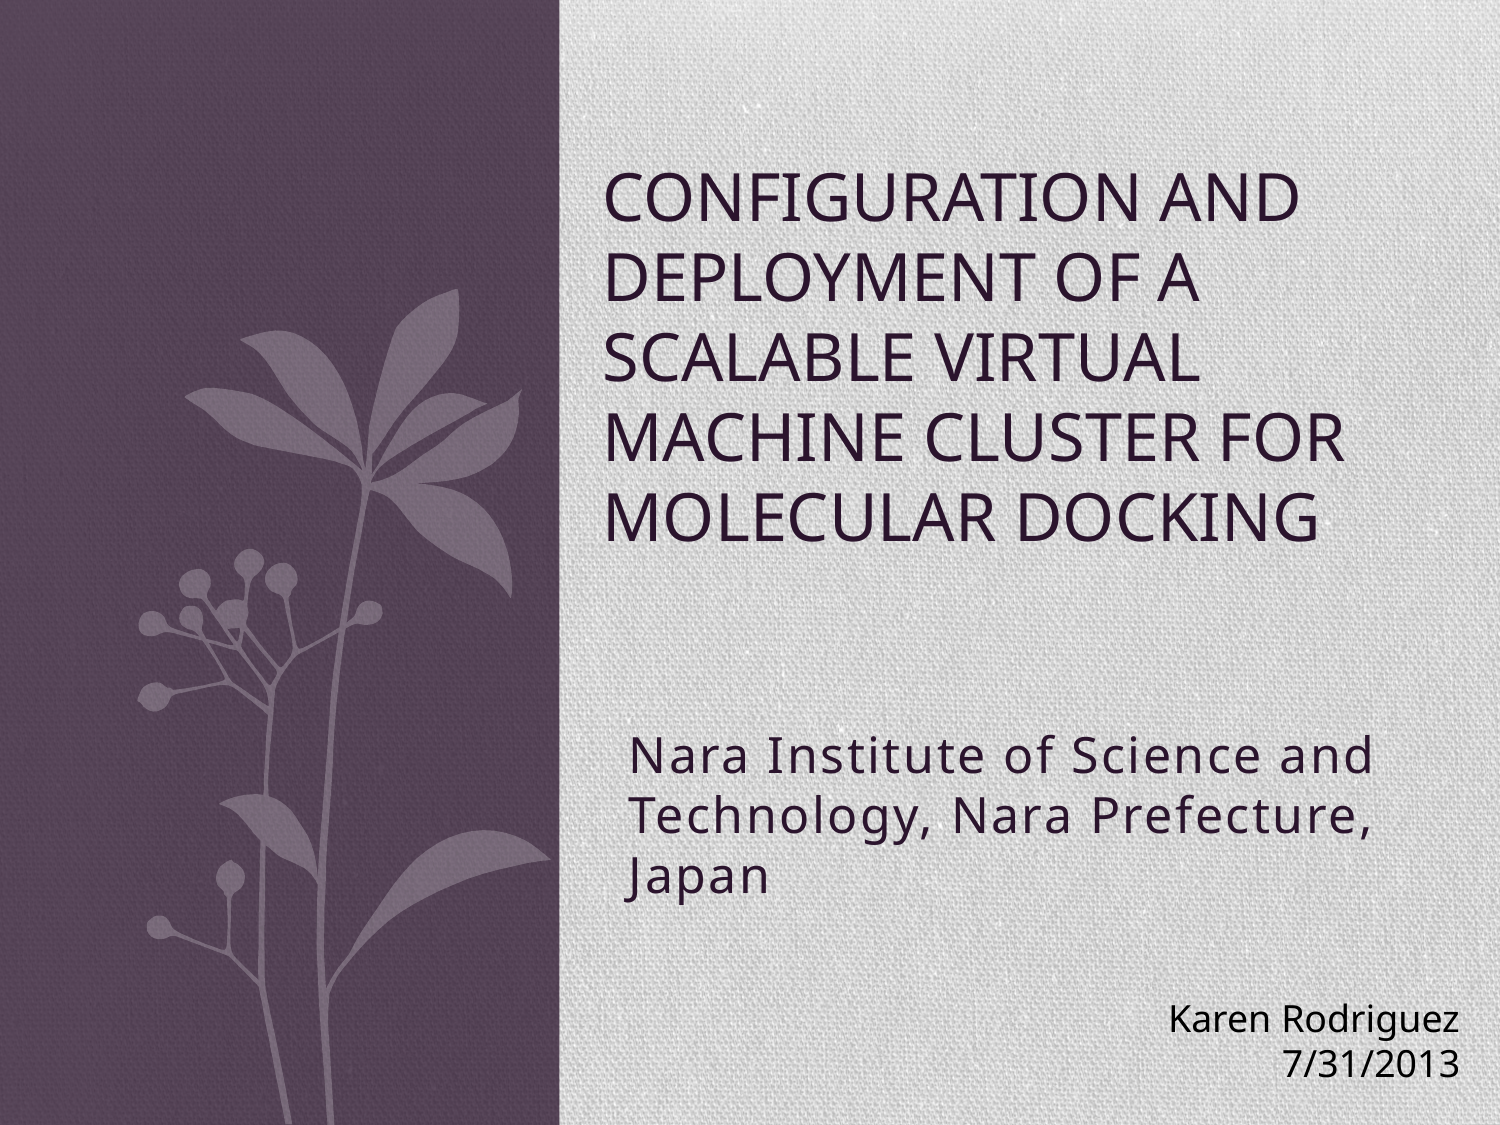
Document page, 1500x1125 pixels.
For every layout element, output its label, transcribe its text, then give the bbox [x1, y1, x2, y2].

text_box Karen Rodriguez 7/31/2013 [1062, 987, 1475, 1093]
subtitle Nara Institute of Science and Technology, Nara Prefecture, Japan [614, 715, 1454, 975]
title Configuration and Deployment of a scalable virtual machine cluster for molecular docking [587, 184, 1475, 563]
